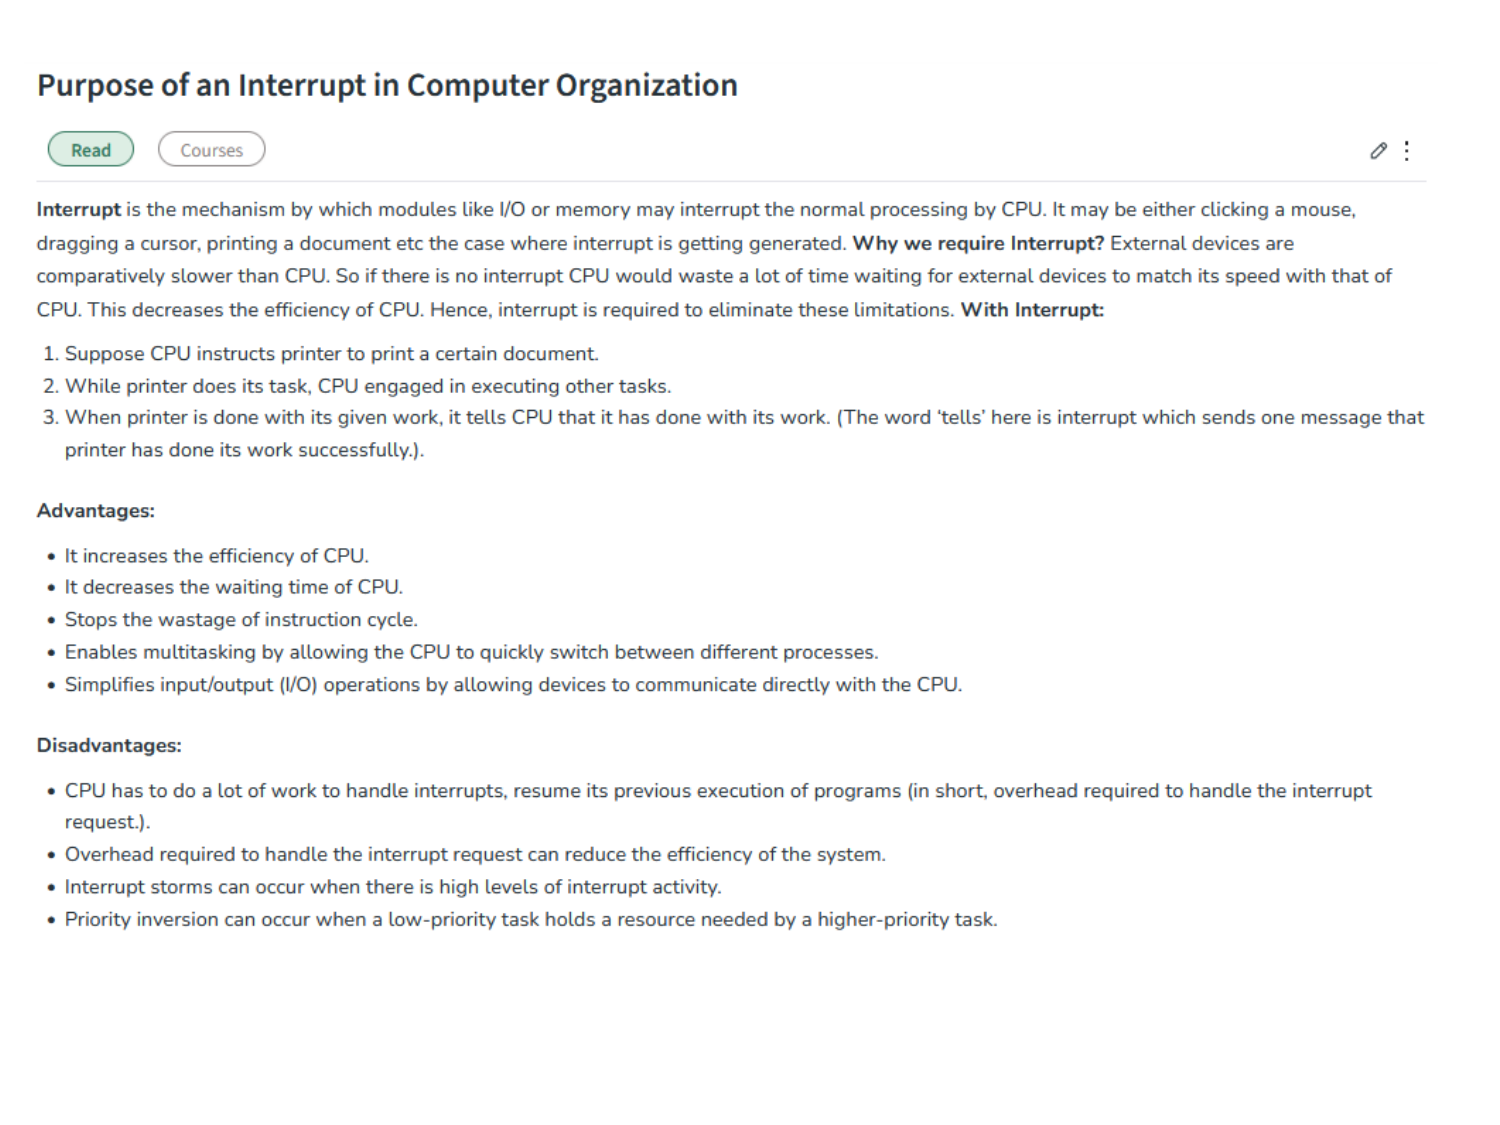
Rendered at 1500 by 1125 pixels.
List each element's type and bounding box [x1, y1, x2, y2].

picture [24, 62, 1438, 953]
